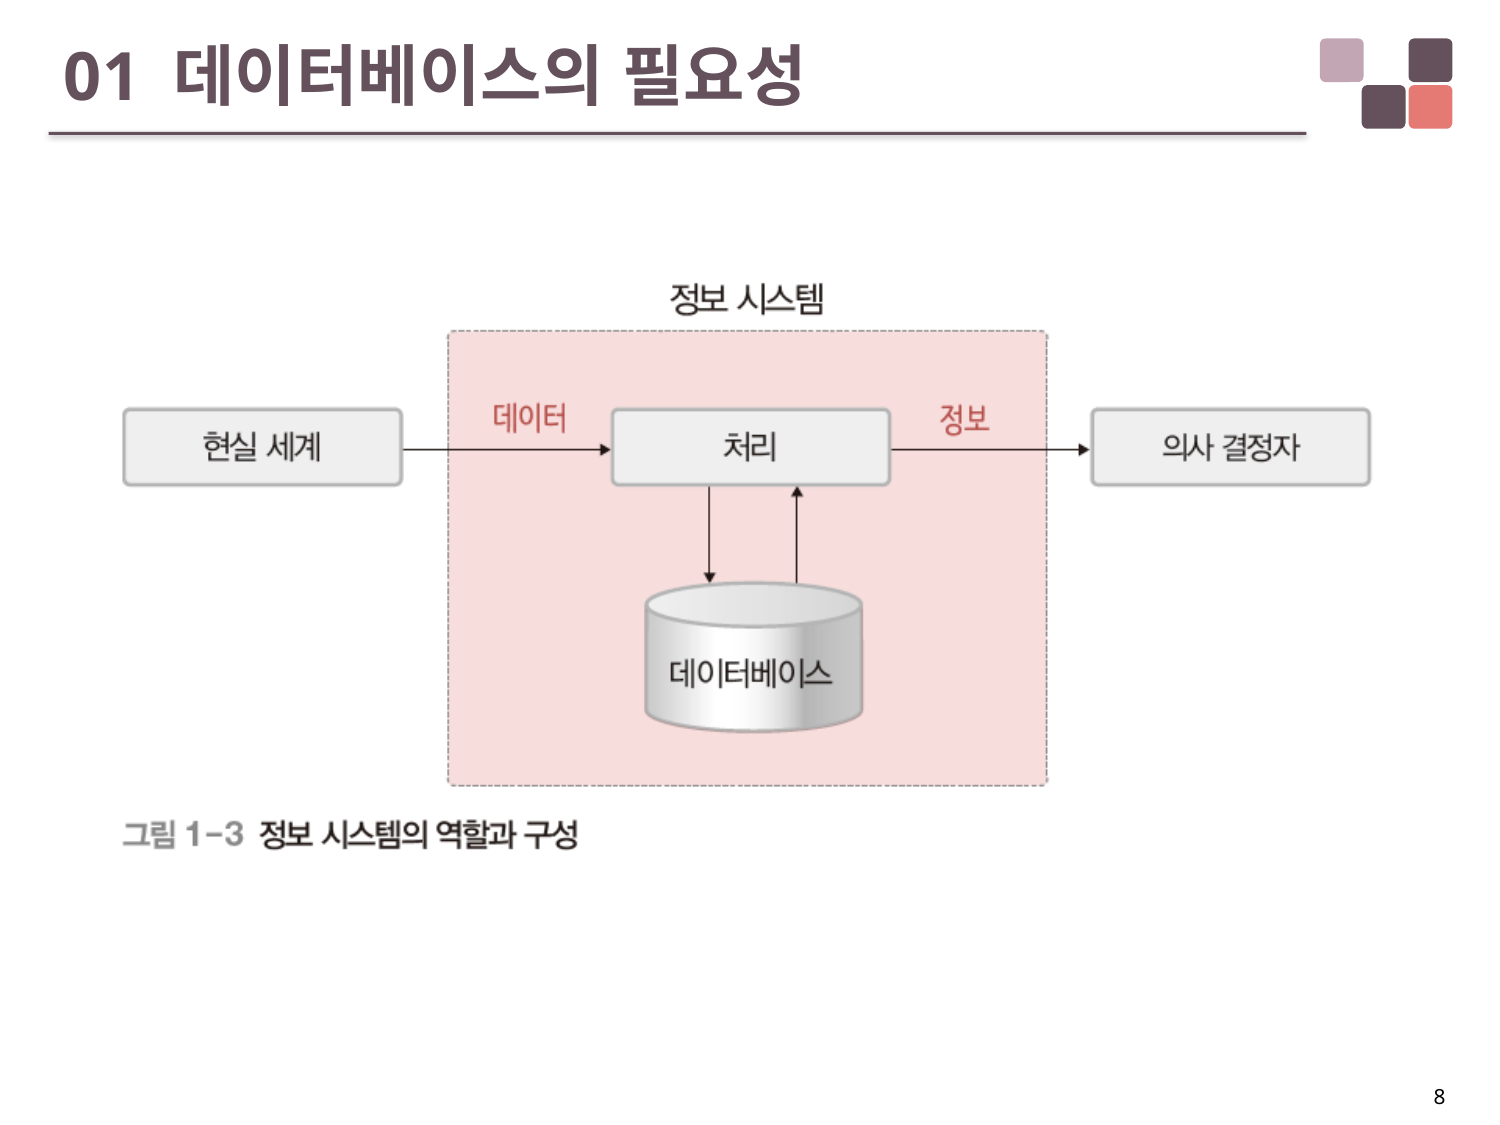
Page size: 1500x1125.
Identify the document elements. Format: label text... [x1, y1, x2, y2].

picture [106, 259, 1394, 866]
title 01 데이터베이스의 필요성 [48, 25, 1459, 123]
